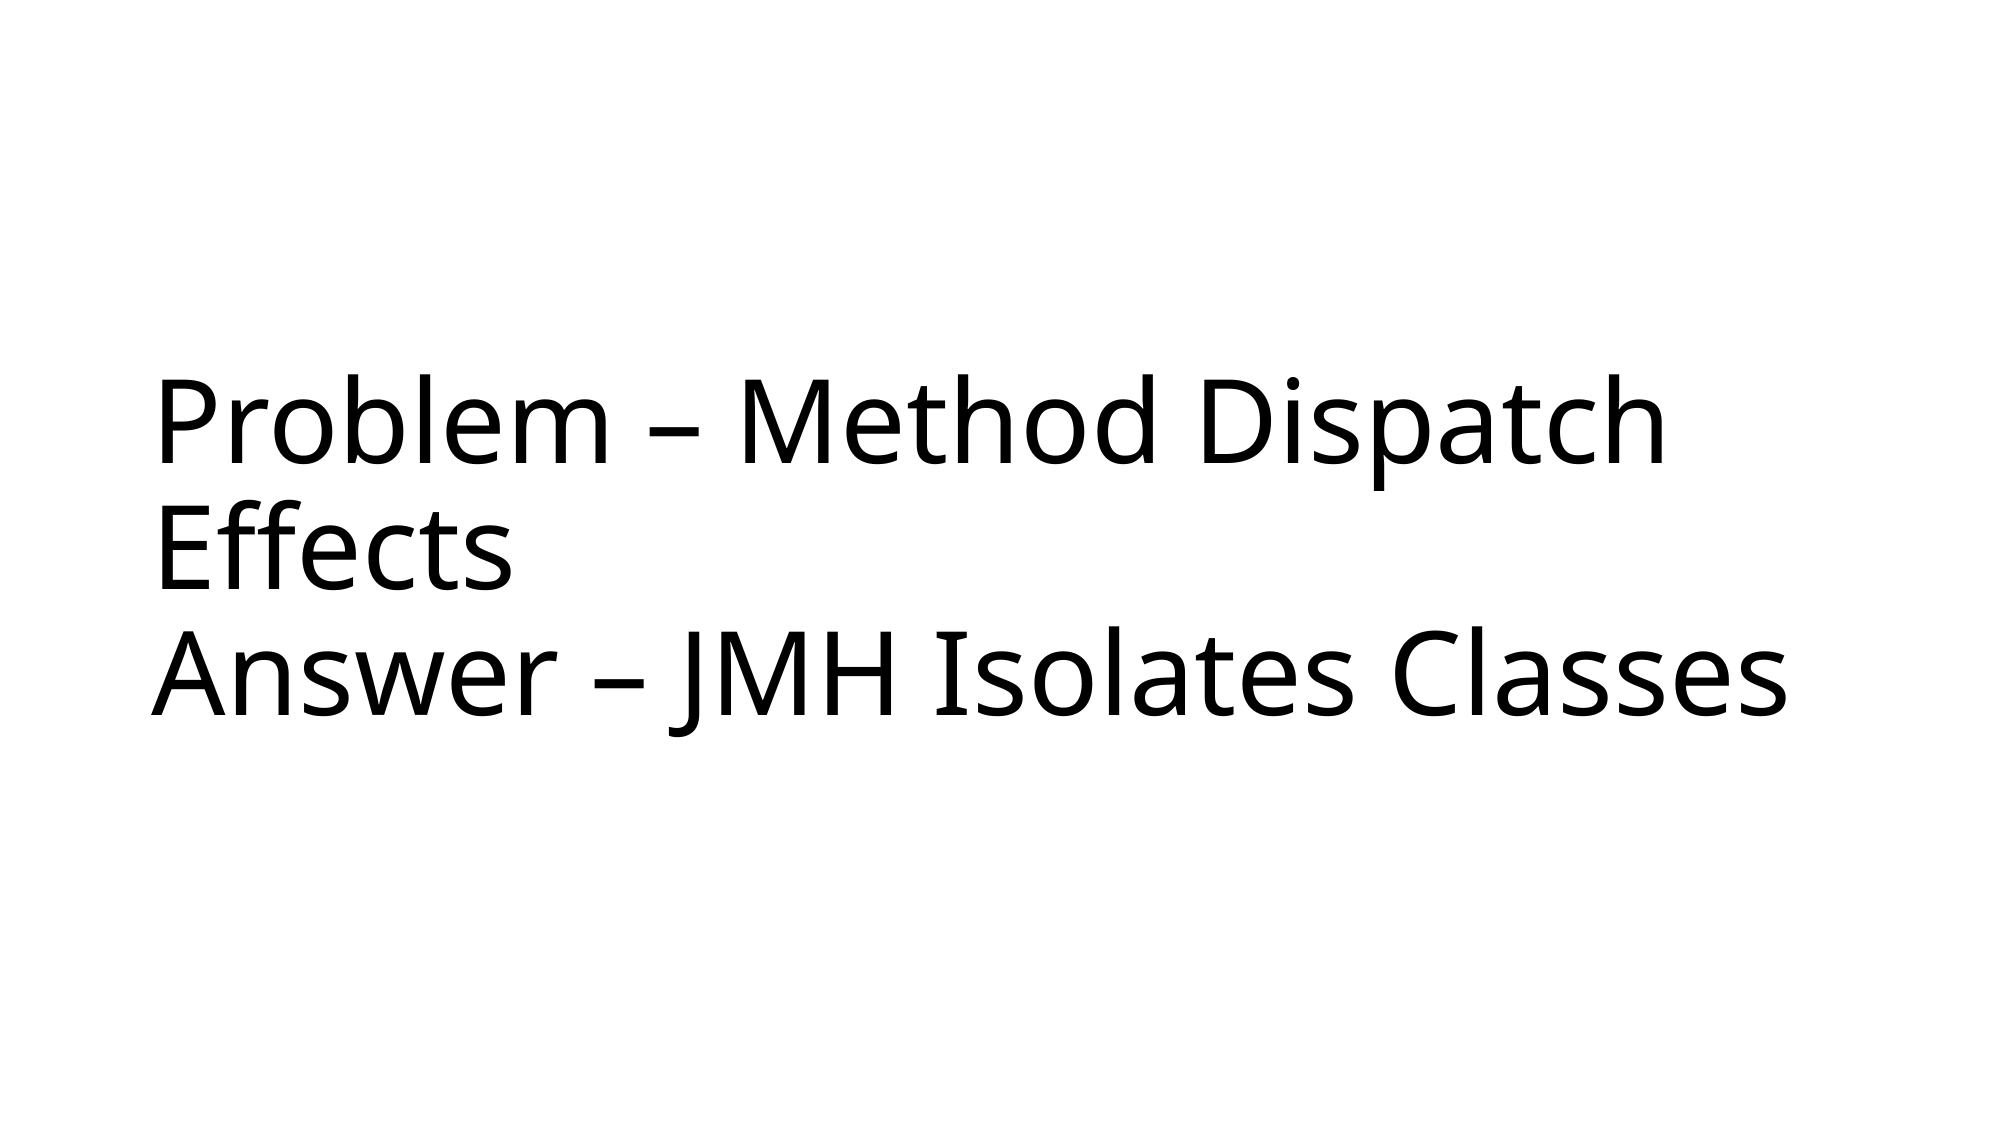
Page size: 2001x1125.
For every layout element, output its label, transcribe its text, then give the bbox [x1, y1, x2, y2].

title Problem – Method Dispatch Effects Answer – JMH Isolates Classes [136, 280, 1862, 749]
